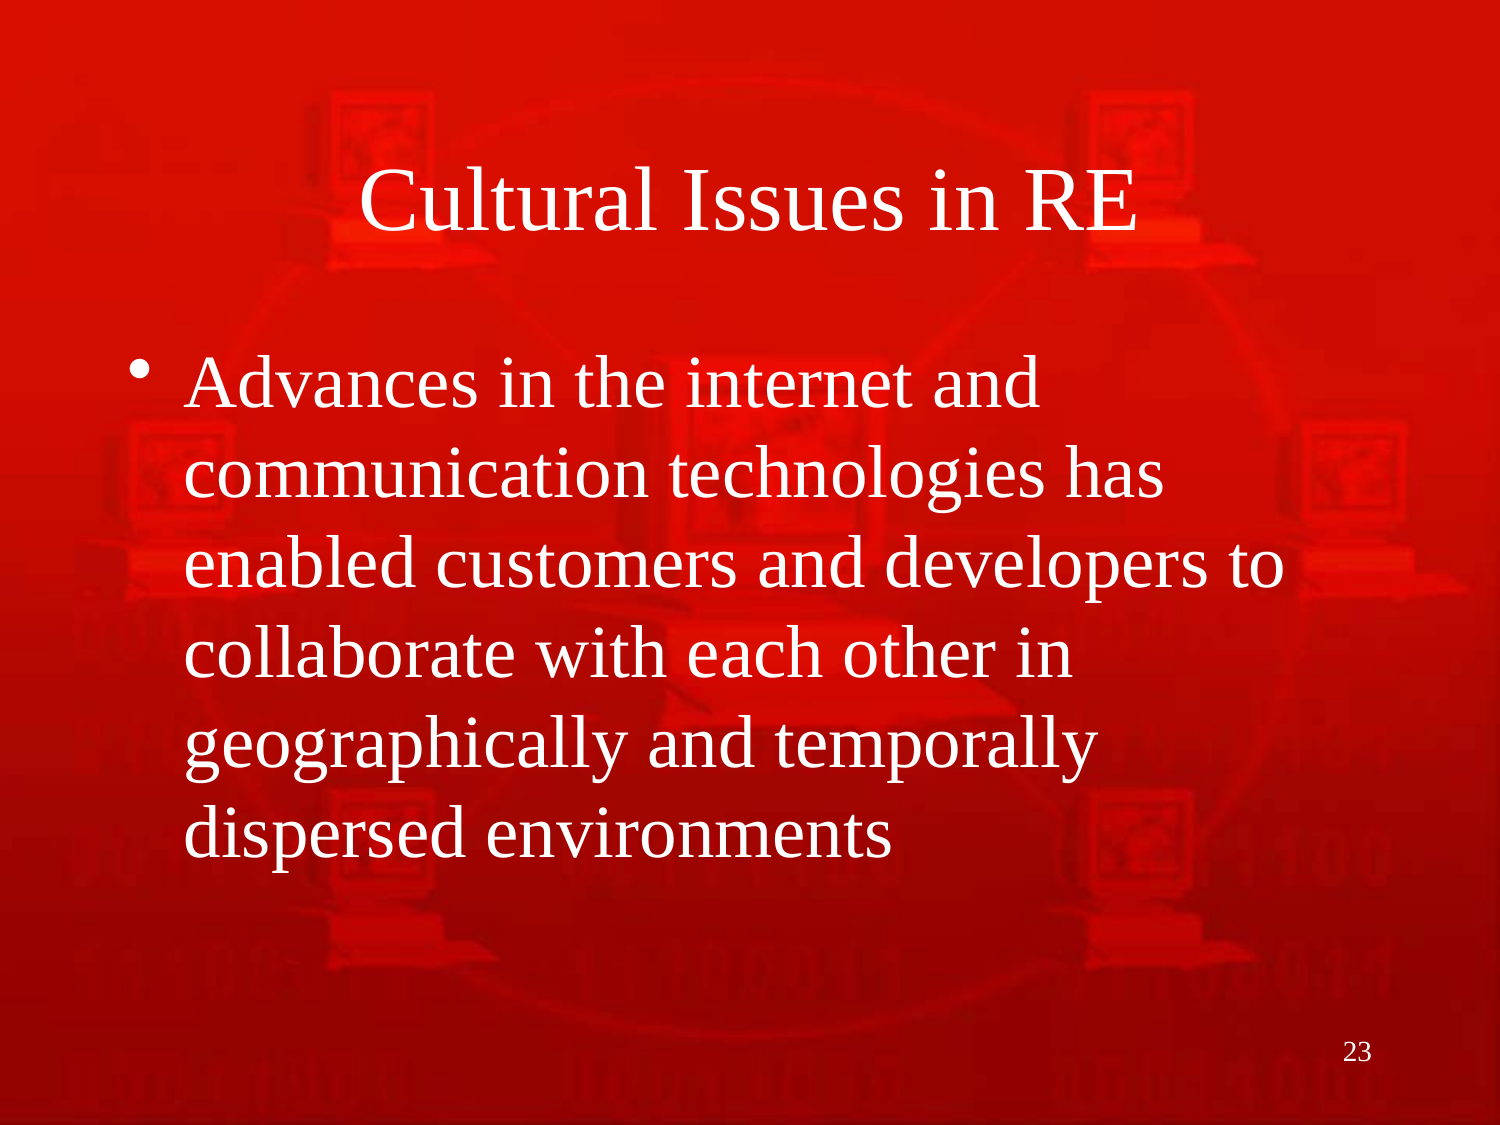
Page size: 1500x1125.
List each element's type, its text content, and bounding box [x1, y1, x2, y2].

slide_number 23 [1074, 1025, 1388, 1100]
picture [0, 0, 1500, 1125]
title Cultural Issues in RE [112, 99, 1388, 288]
list Advances in the internet and communication technologies has enabled customers and developers to collaborate with each other in geographically and temporally dispersed environments [112, 324, 1388, 1000]
